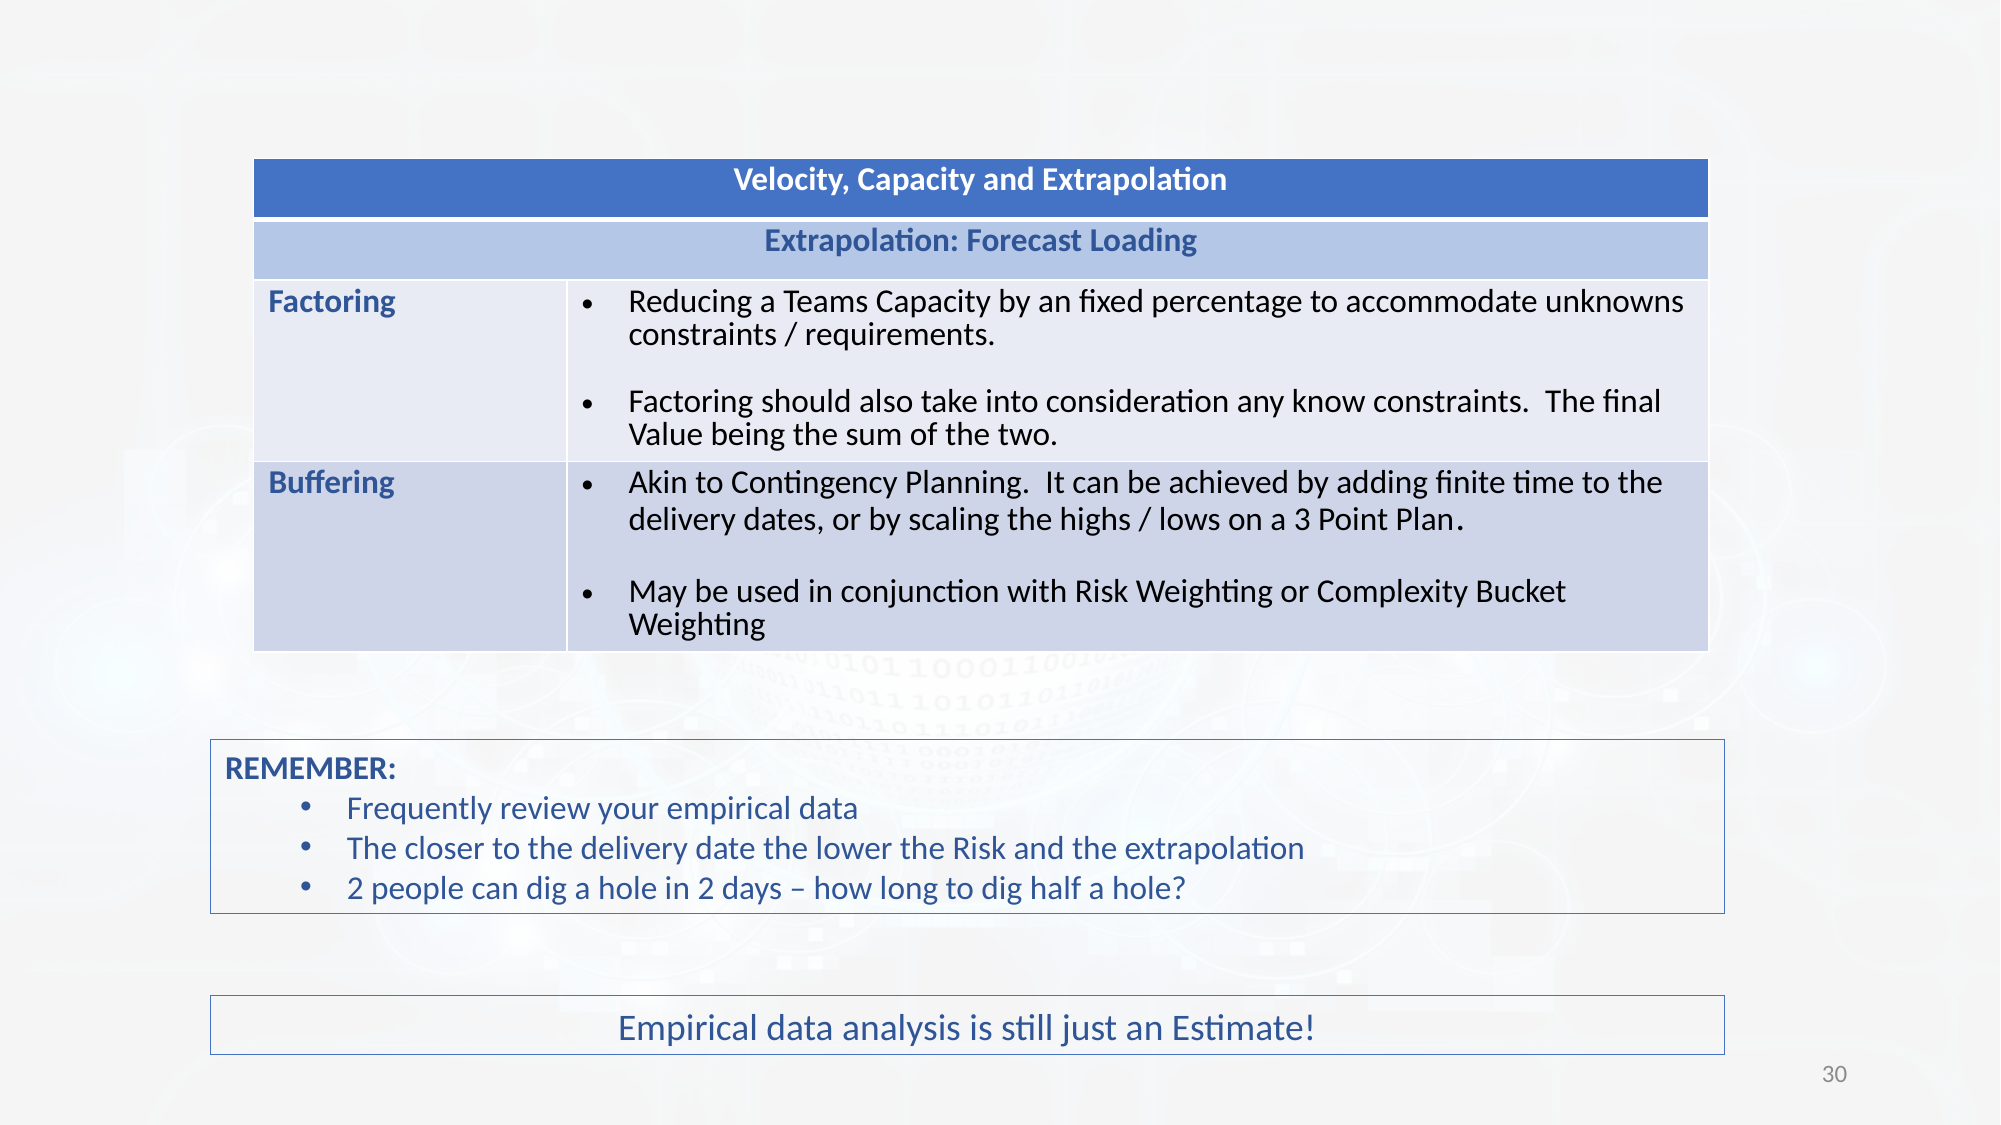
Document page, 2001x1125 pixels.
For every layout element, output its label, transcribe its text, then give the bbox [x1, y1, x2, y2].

text_box REMEMBER: Frequently review your empirical data The closer to the delivery date the lower the Risk and the extrapolation 2 people can dig a hole in 2 days – how long to dig half a hole? [210, 739, 1725, 914]
table_cell Extrapolation: Forecast Loading [254, 222, 1708, 279]
text_box Empirical data analysis is still just an Estimate! [210, 995, 1725, 1055]
table_cell Factoring [254, 281, 566, 461]
table_cell Buffering [254, 462, 566, 651]
table_header Velocity, Capacity and Extrapolation [254, 159, 1708, 217]
slide_number 30 [1412, 1042, 1863, 1103]
table_cell Akin to Contingency Planning. It can be achieved by adding finite time to the delivery dates, or by scaling the highs / lows on a 3 Point Plan. May be used in conjunction with Risk Weighting or Complexity Bucket Weighting [568, 462, 1708, 651]
table_cell Reducing a Teams Capacity by an fixed percentage to accommodate unknowns constraints / requirements. Factoring should also take into consideration any know constraints. The final Value being the sum of the two. [568, 281, 1708, 461]
